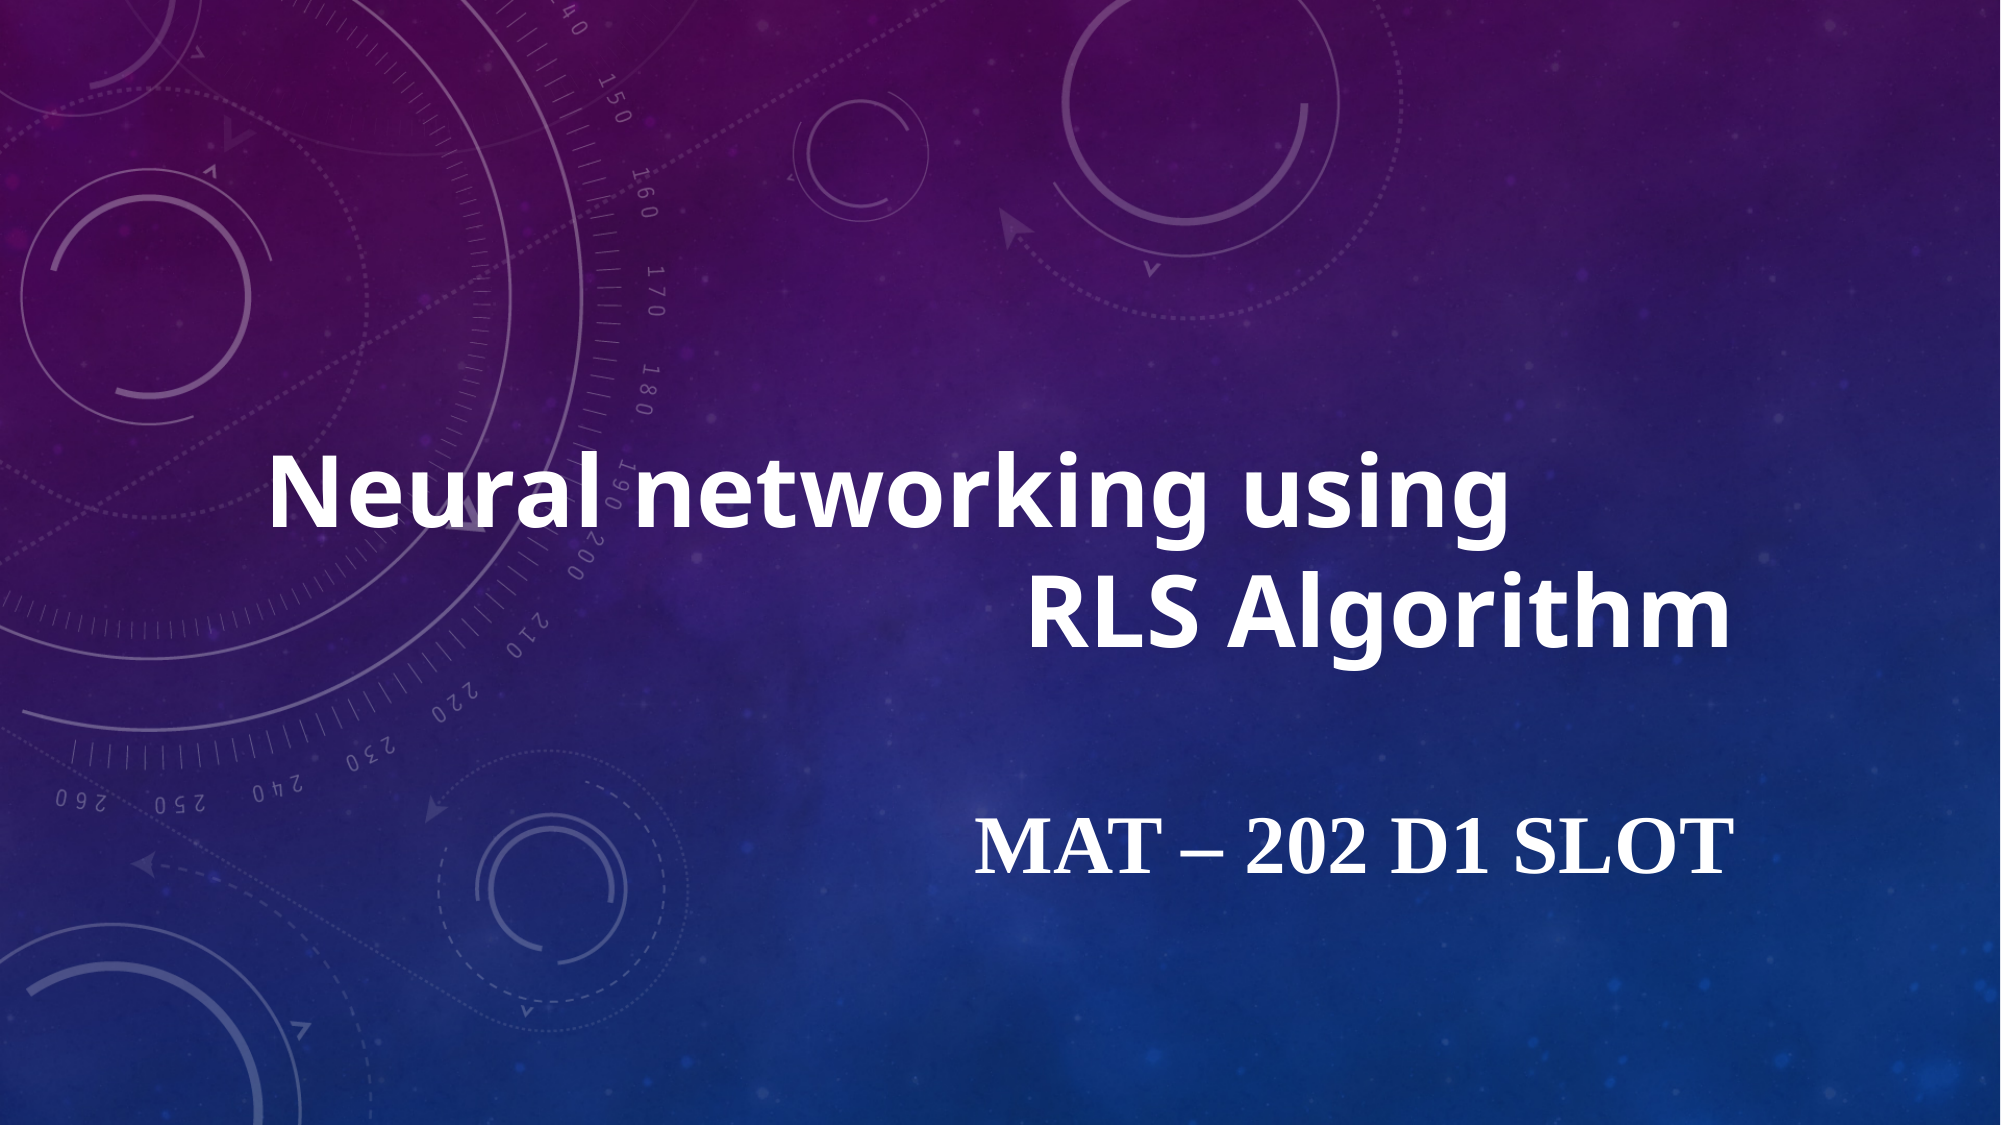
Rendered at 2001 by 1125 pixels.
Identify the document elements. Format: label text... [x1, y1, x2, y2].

picture [0, 0, 2001, 1125]
text_box Neural networking using RLS Algorithm [249, 283, 1750, 675]
text_box MAT – 202 D1 SLOT [249, 783, 1750, 1055]
